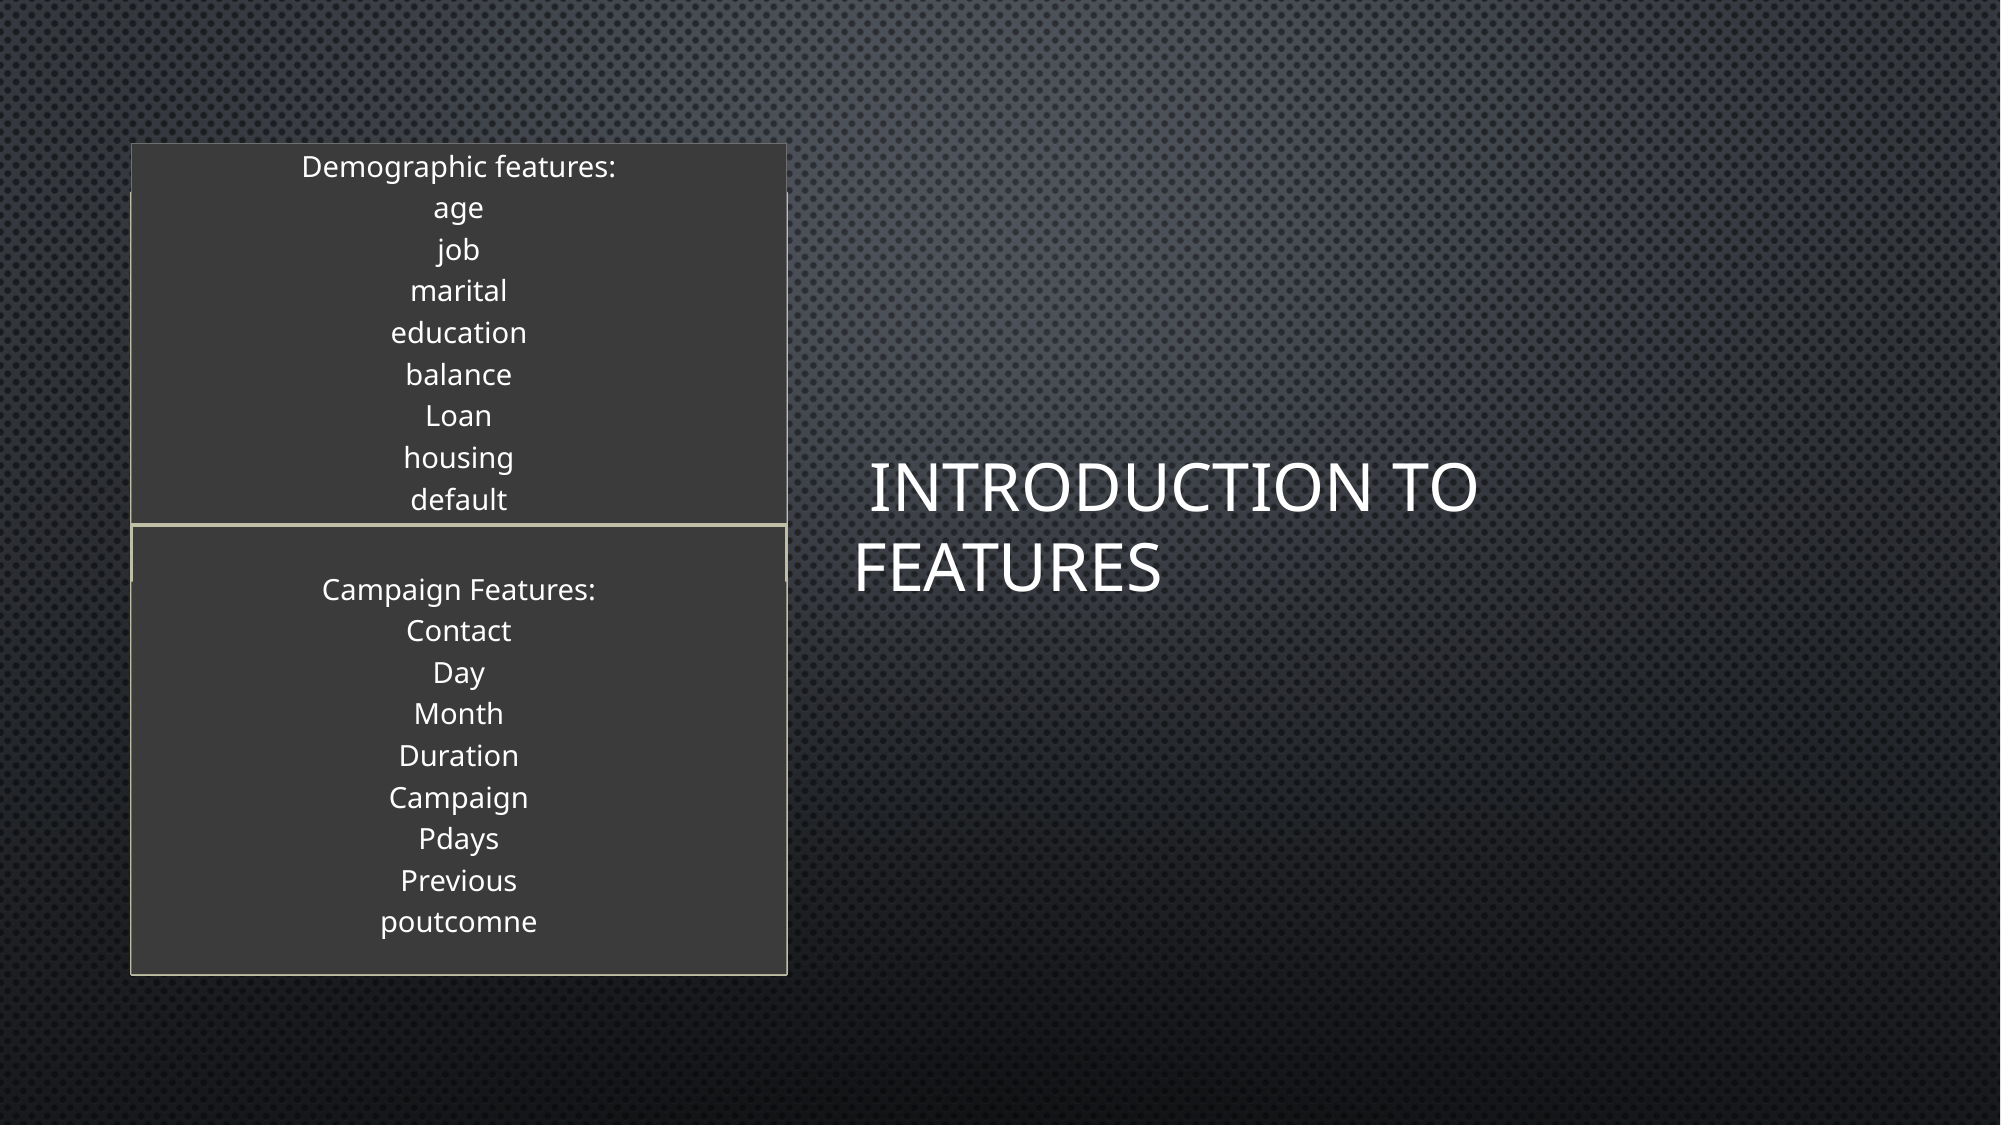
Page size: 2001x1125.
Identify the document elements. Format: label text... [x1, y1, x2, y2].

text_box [131, 524, 787, 975]
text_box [131, 143, 787, 524]
list Introduction to FEATURES [837, 99, 1813, 950]
